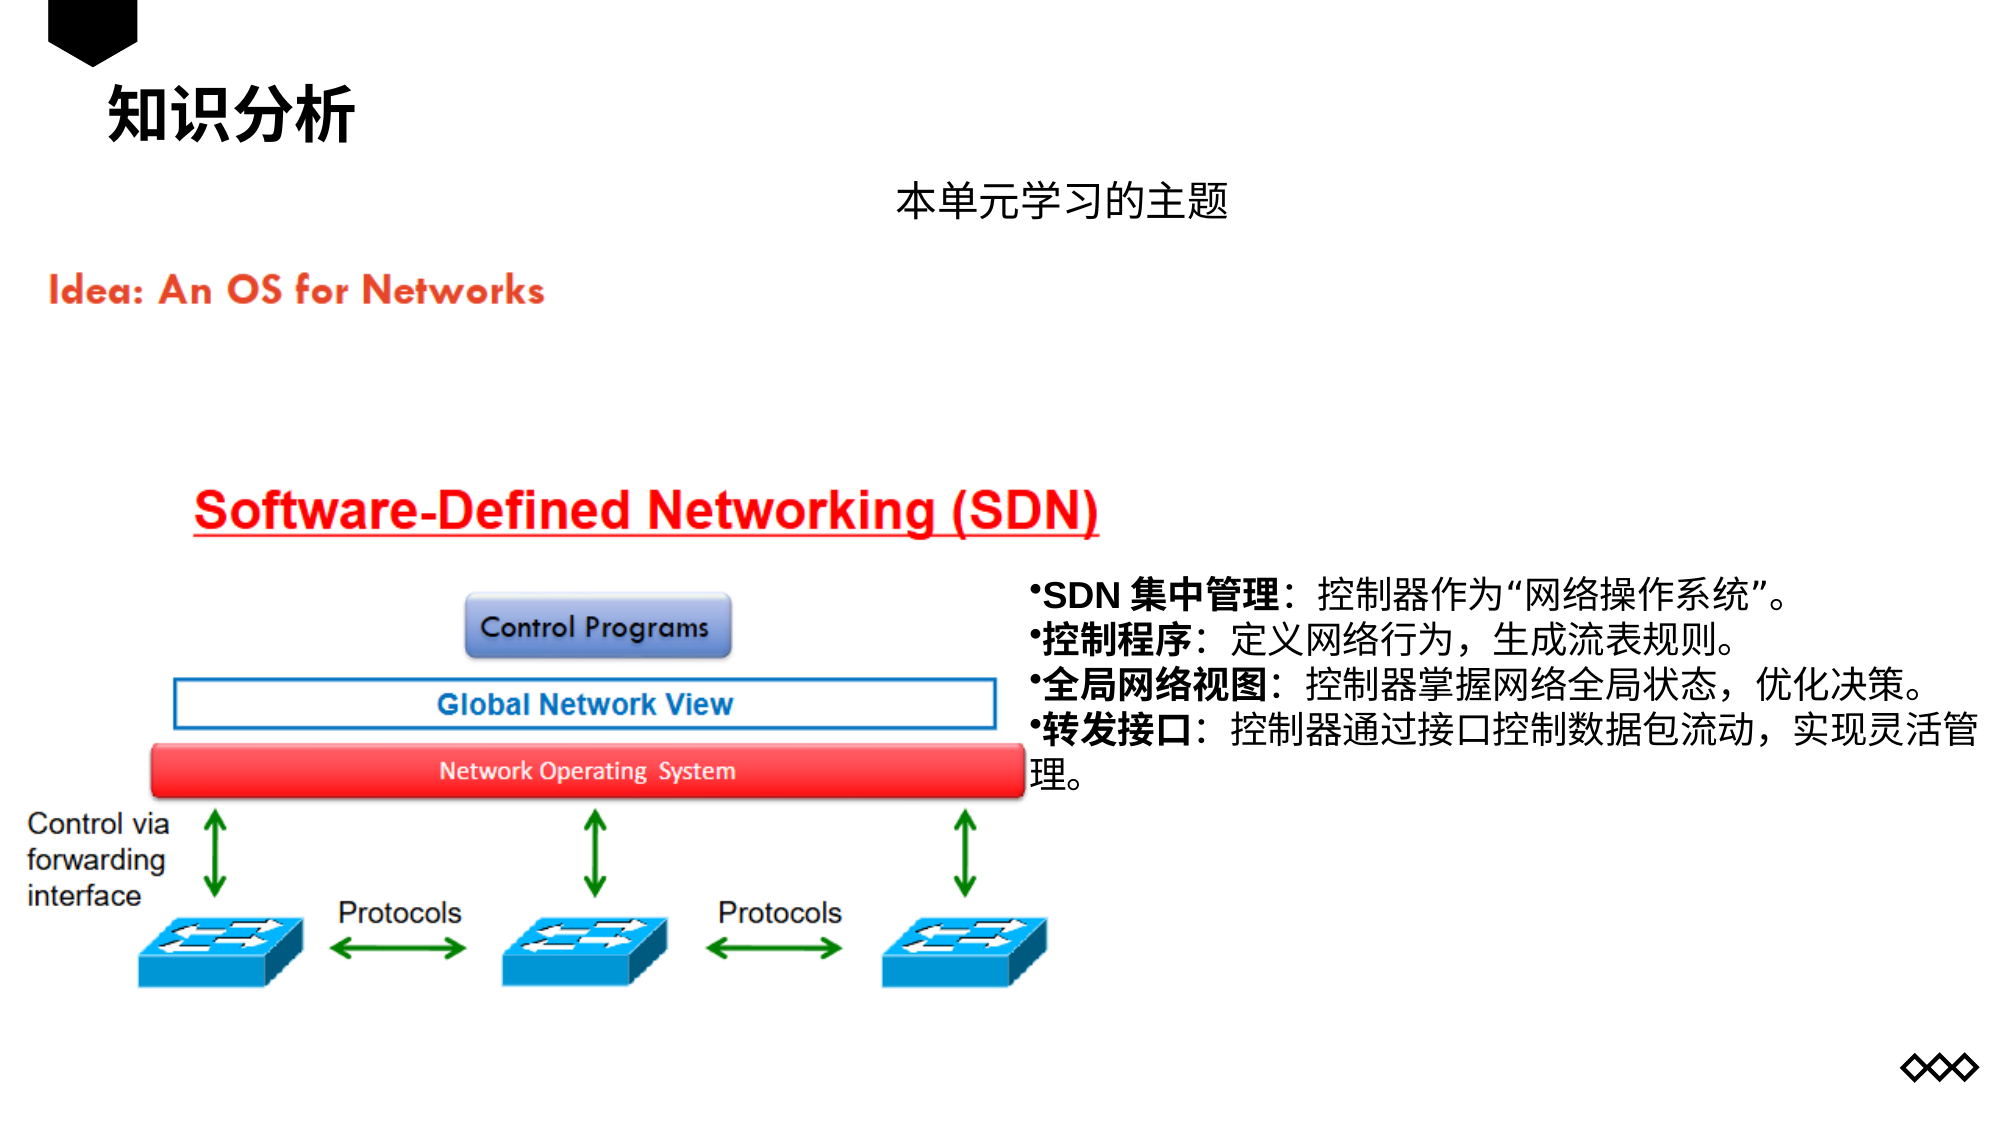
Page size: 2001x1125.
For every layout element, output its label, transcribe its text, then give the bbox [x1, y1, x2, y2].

text_box SDN集中管理：控制器作为“网络操作系统”。 控制程序：定义网络行为，生成流表规则。 全局网络视图：控制器掌握网络全局状态，优化决策。 转发接口：控制器通过接口控制数据包流动，实现灵活管理。 [1115, 563, 2000, 804]
text_box [48, 0, 138, 67]
text_box 知识分析 [92, 67, 1015, 158]
text_box 本单元学习的主题 [880, 167, 2000, 233]
picture [0, 242, 1112, 1003]
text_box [1902, 1054, 1977, 1081]
